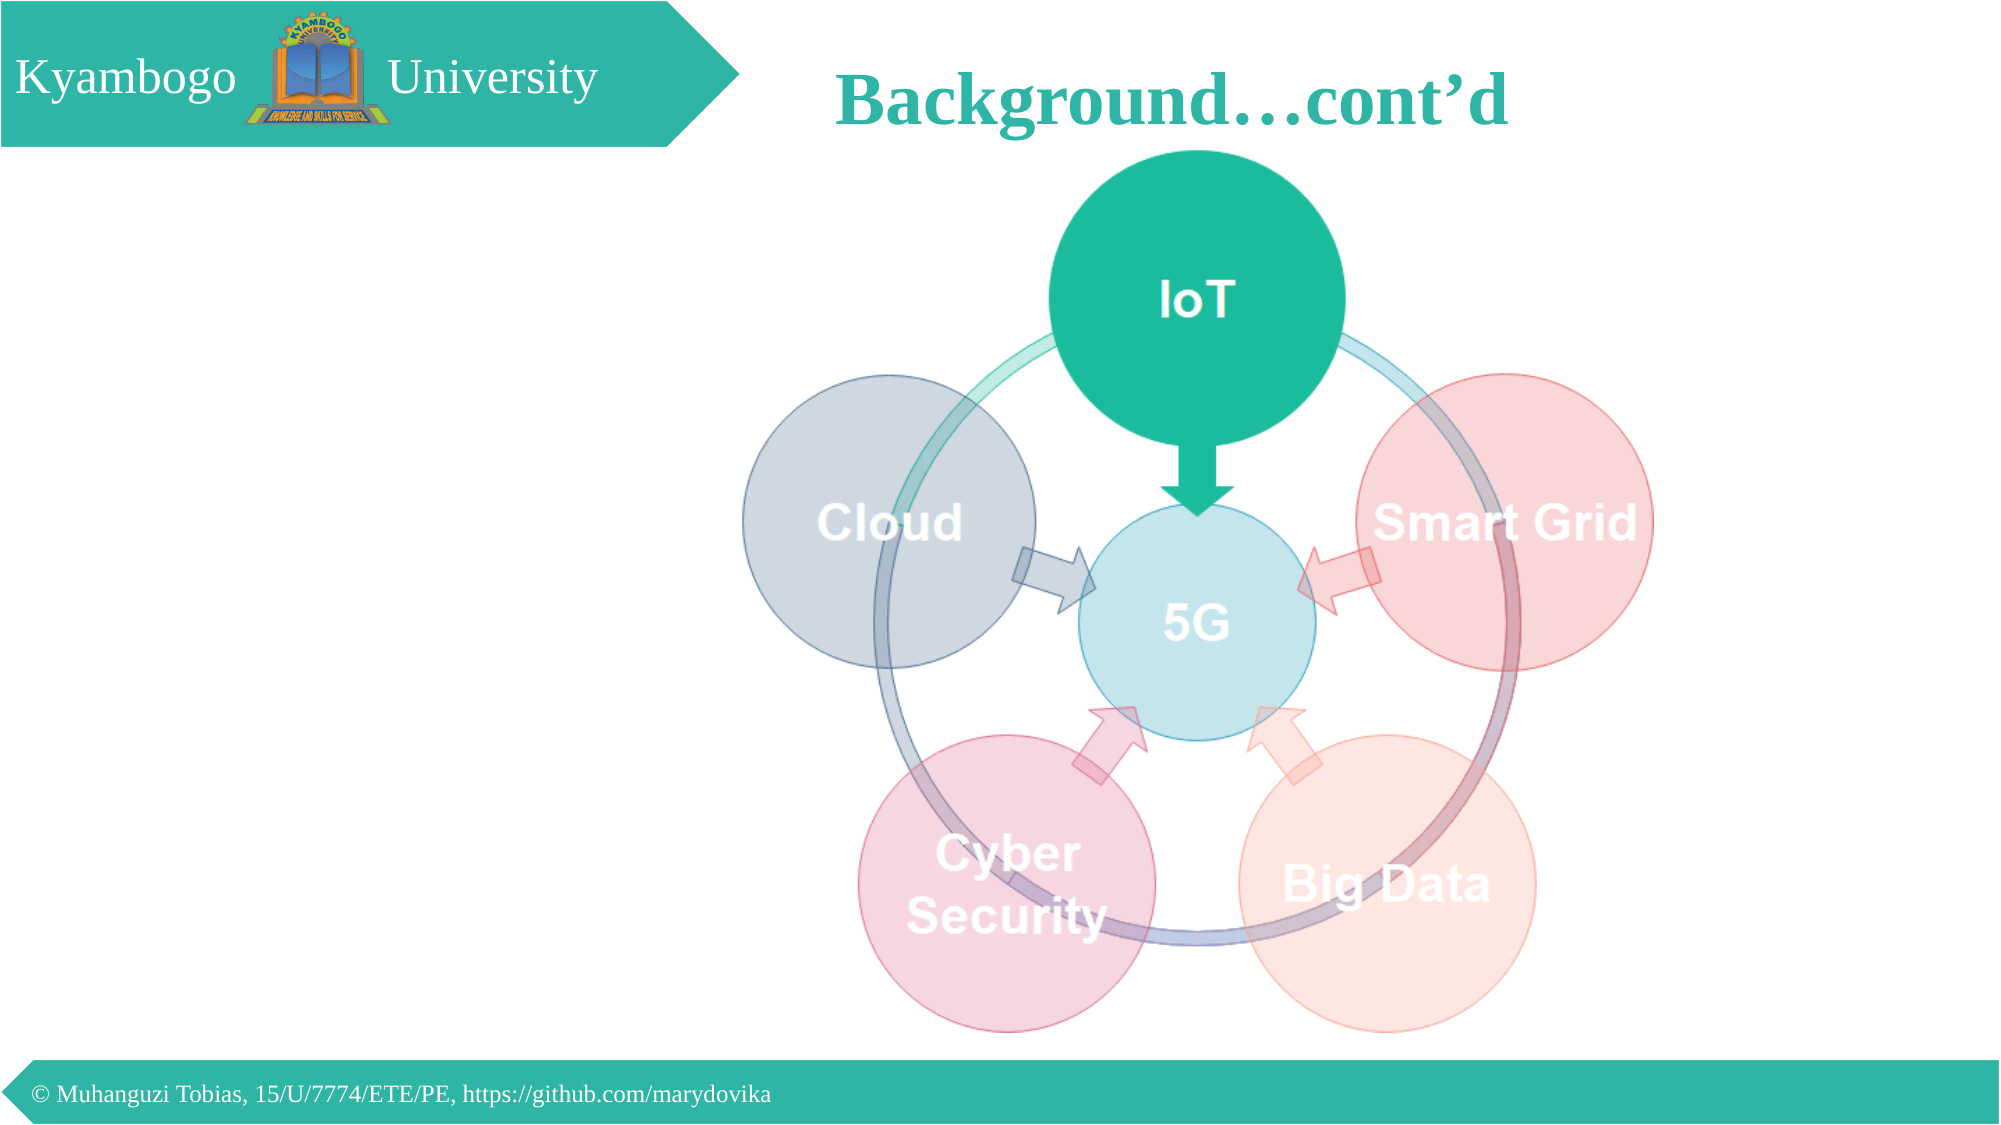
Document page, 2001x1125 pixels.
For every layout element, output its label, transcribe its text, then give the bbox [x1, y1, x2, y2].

text_box Background…cont’d [820, 41, 1525, 147]
text_box Kyambogo University [0, 0, 743, 149]
text_box © Muhanguzi Tobias, 15/U/7774/ETE/PE, https://github.com/marydovika [0, 1058, 2000, 1125]
picture [242, 10, 393, 125]
picture [741, 149, 1654, 1033]
